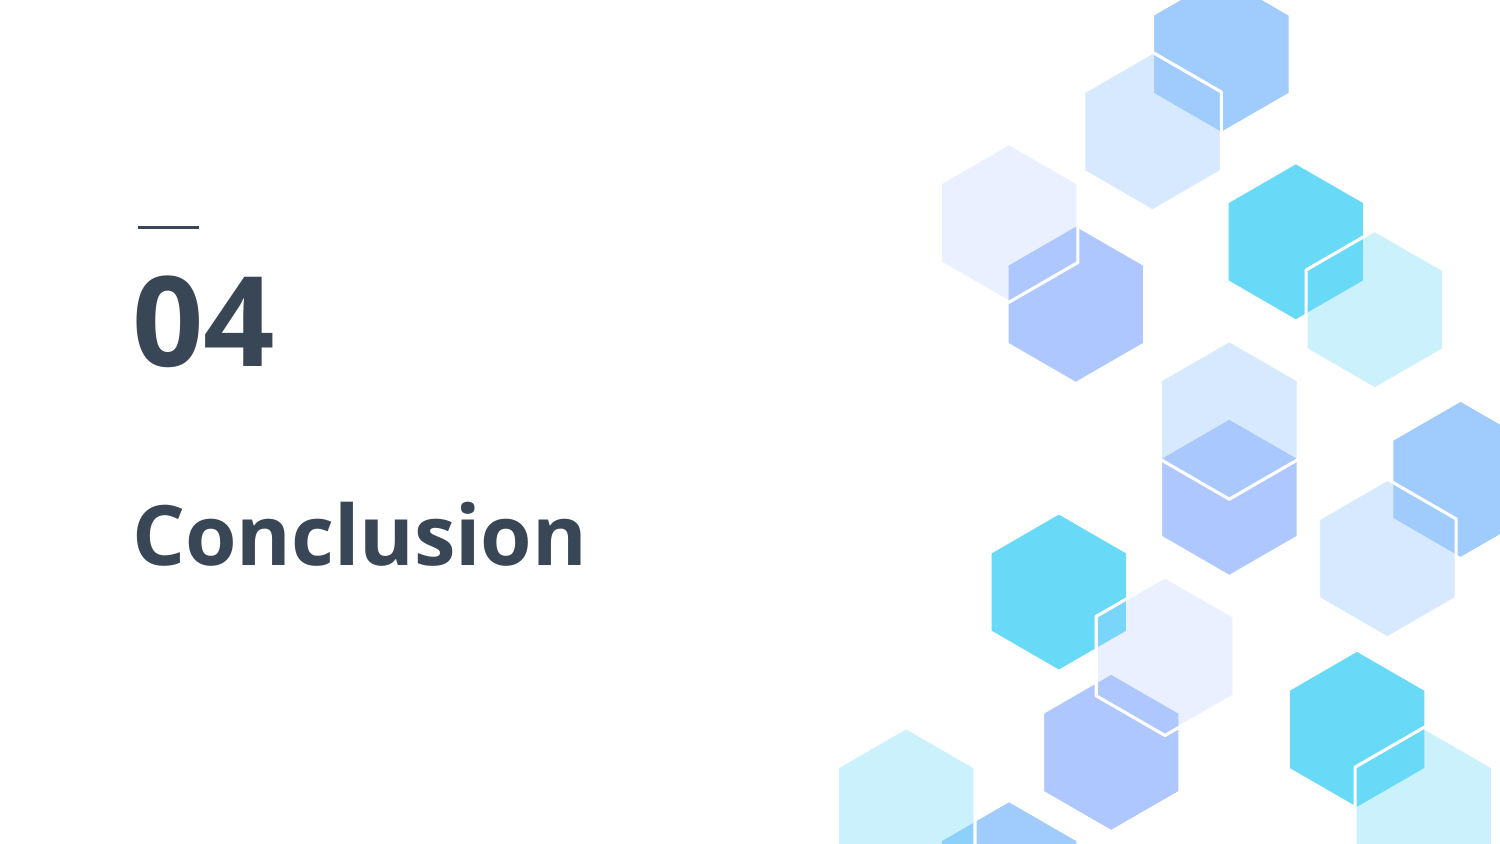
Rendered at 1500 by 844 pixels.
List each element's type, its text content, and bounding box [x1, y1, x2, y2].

title 04 [116, 240, 325, 392]
title Conclusion [116, 467, 832, 783]
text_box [837, 0, 1500, 844]
